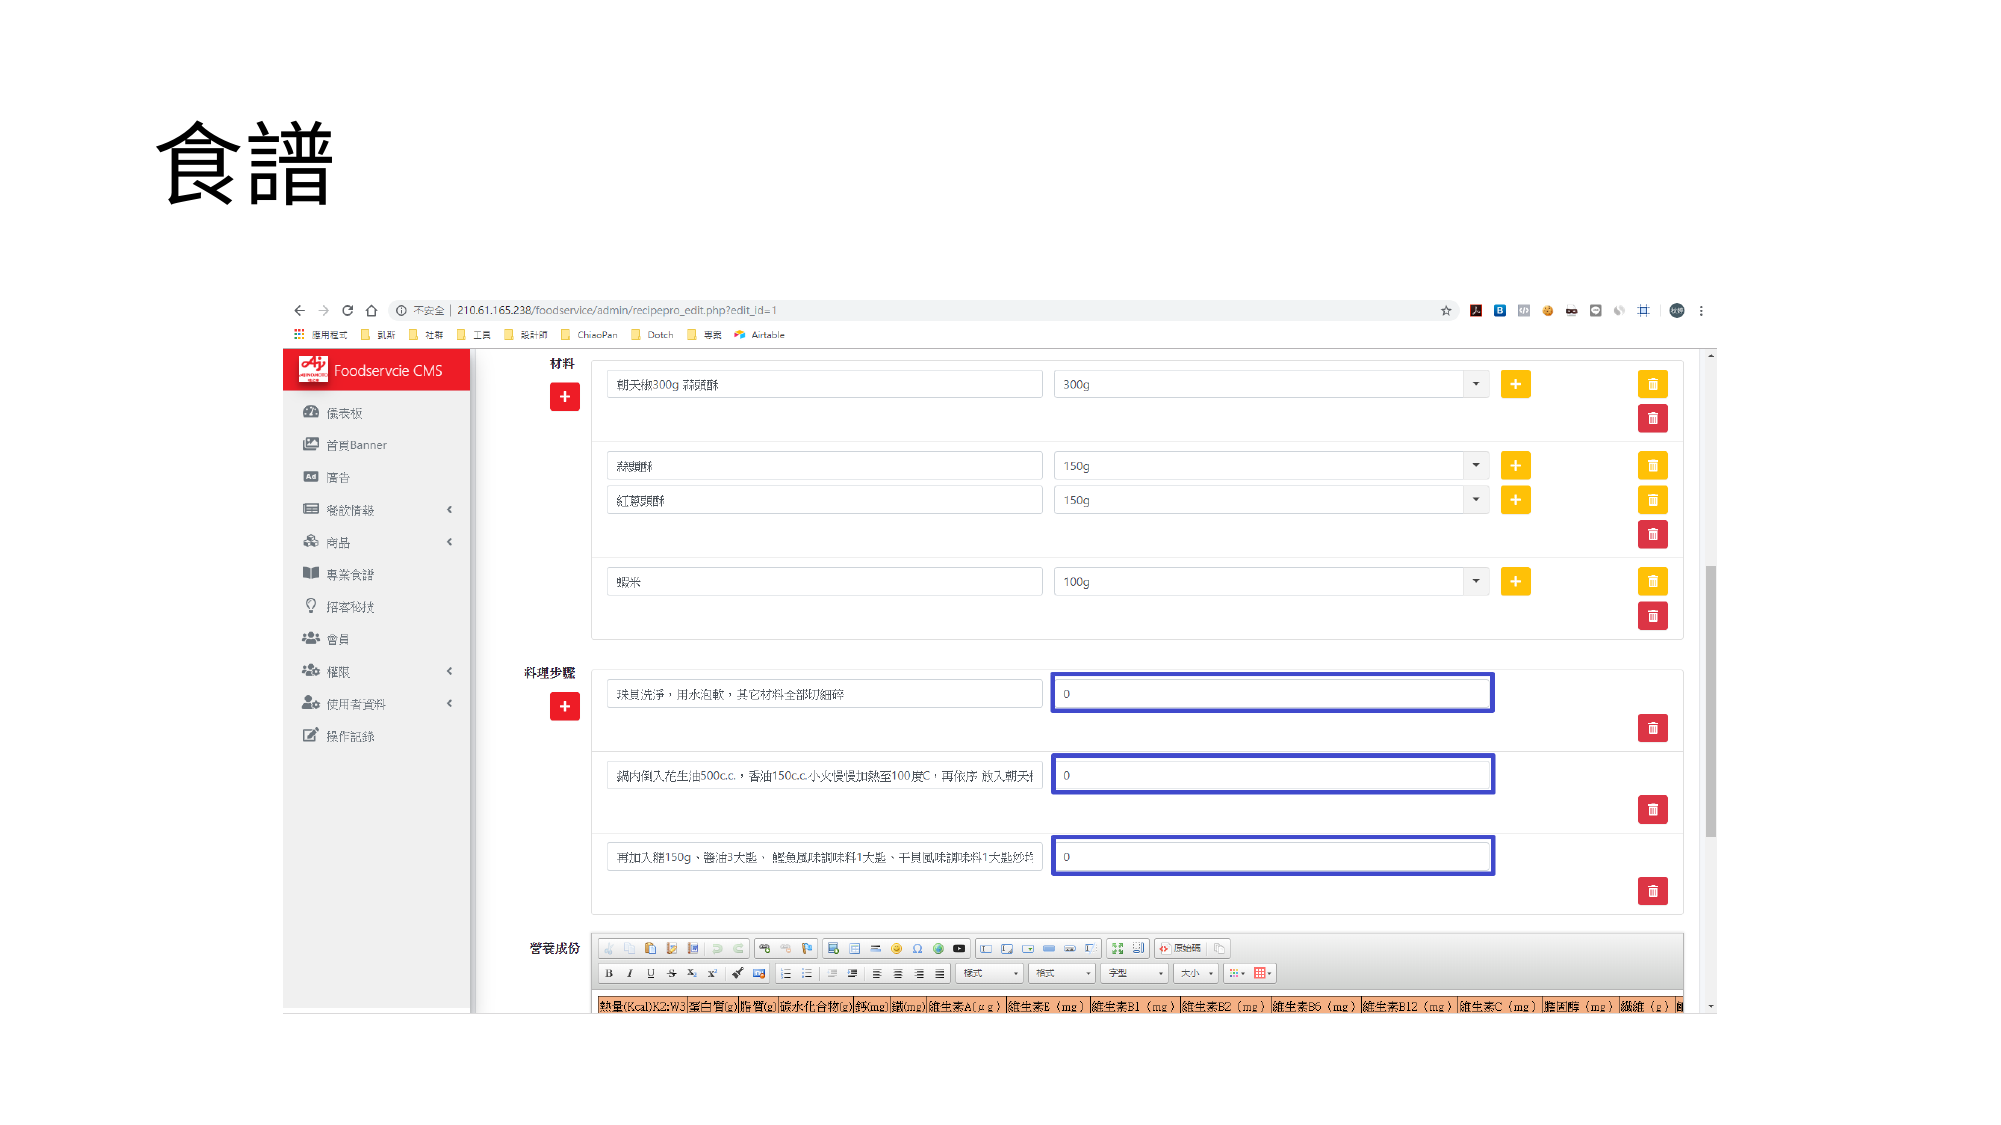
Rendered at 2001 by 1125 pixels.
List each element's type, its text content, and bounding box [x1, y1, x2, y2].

title 食譜 [137, 59, 1863, 278]
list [283, 299, 1717, 1014]
